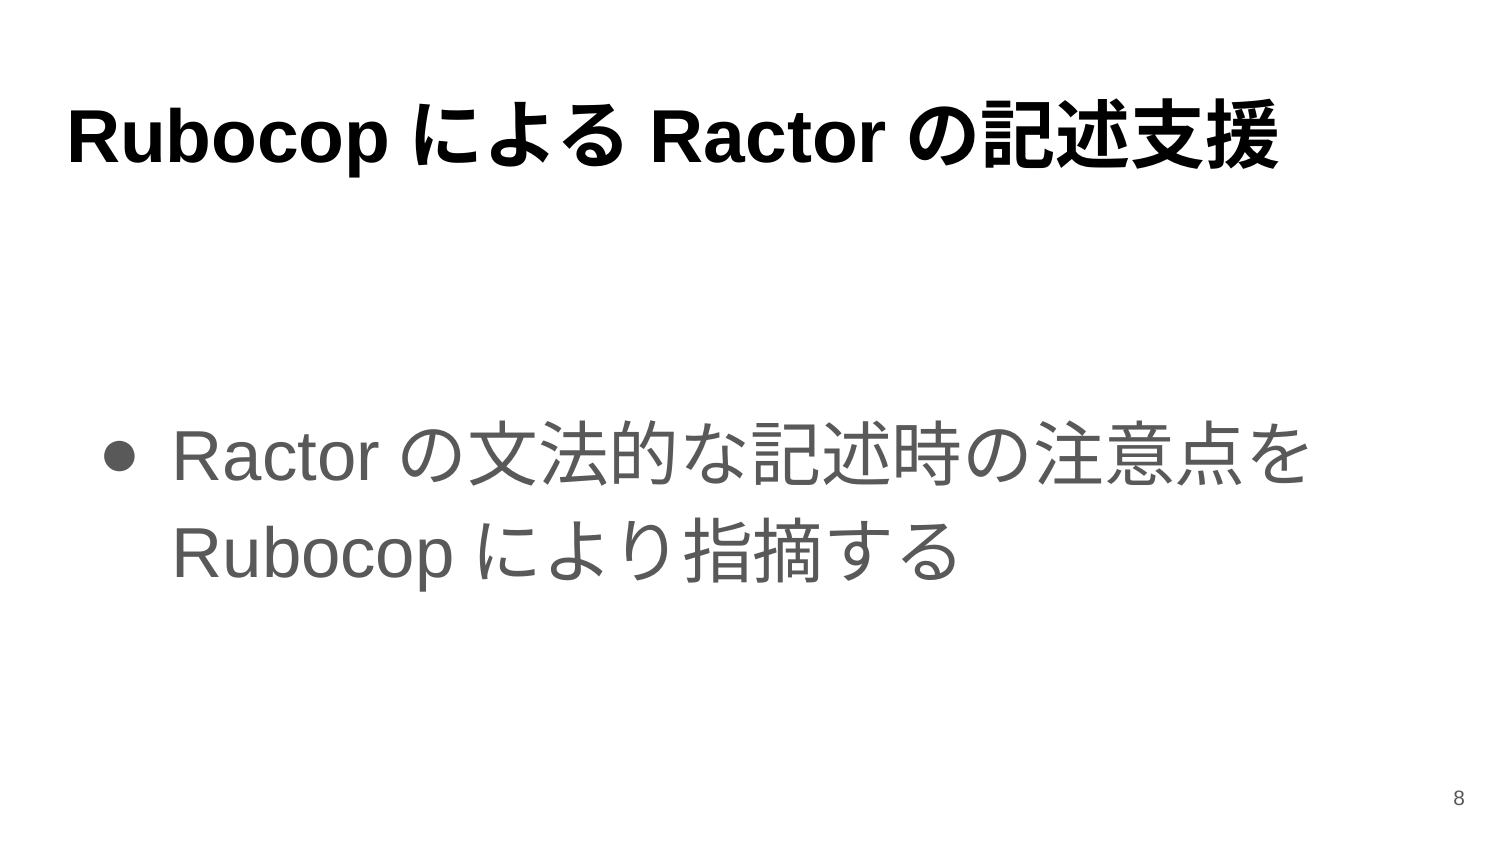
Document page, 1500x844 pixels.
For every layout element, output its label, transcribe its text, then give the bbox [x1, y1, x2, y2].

title RubocopによるRactorの記述支援 [51, 72, 1449, 167]
list Ractorの文法的な記述時の注意点を Rubocopにより指摘する [81, 166, 1419, 822]
slide_number ‹#› [1389, 764, 1480, 830]
